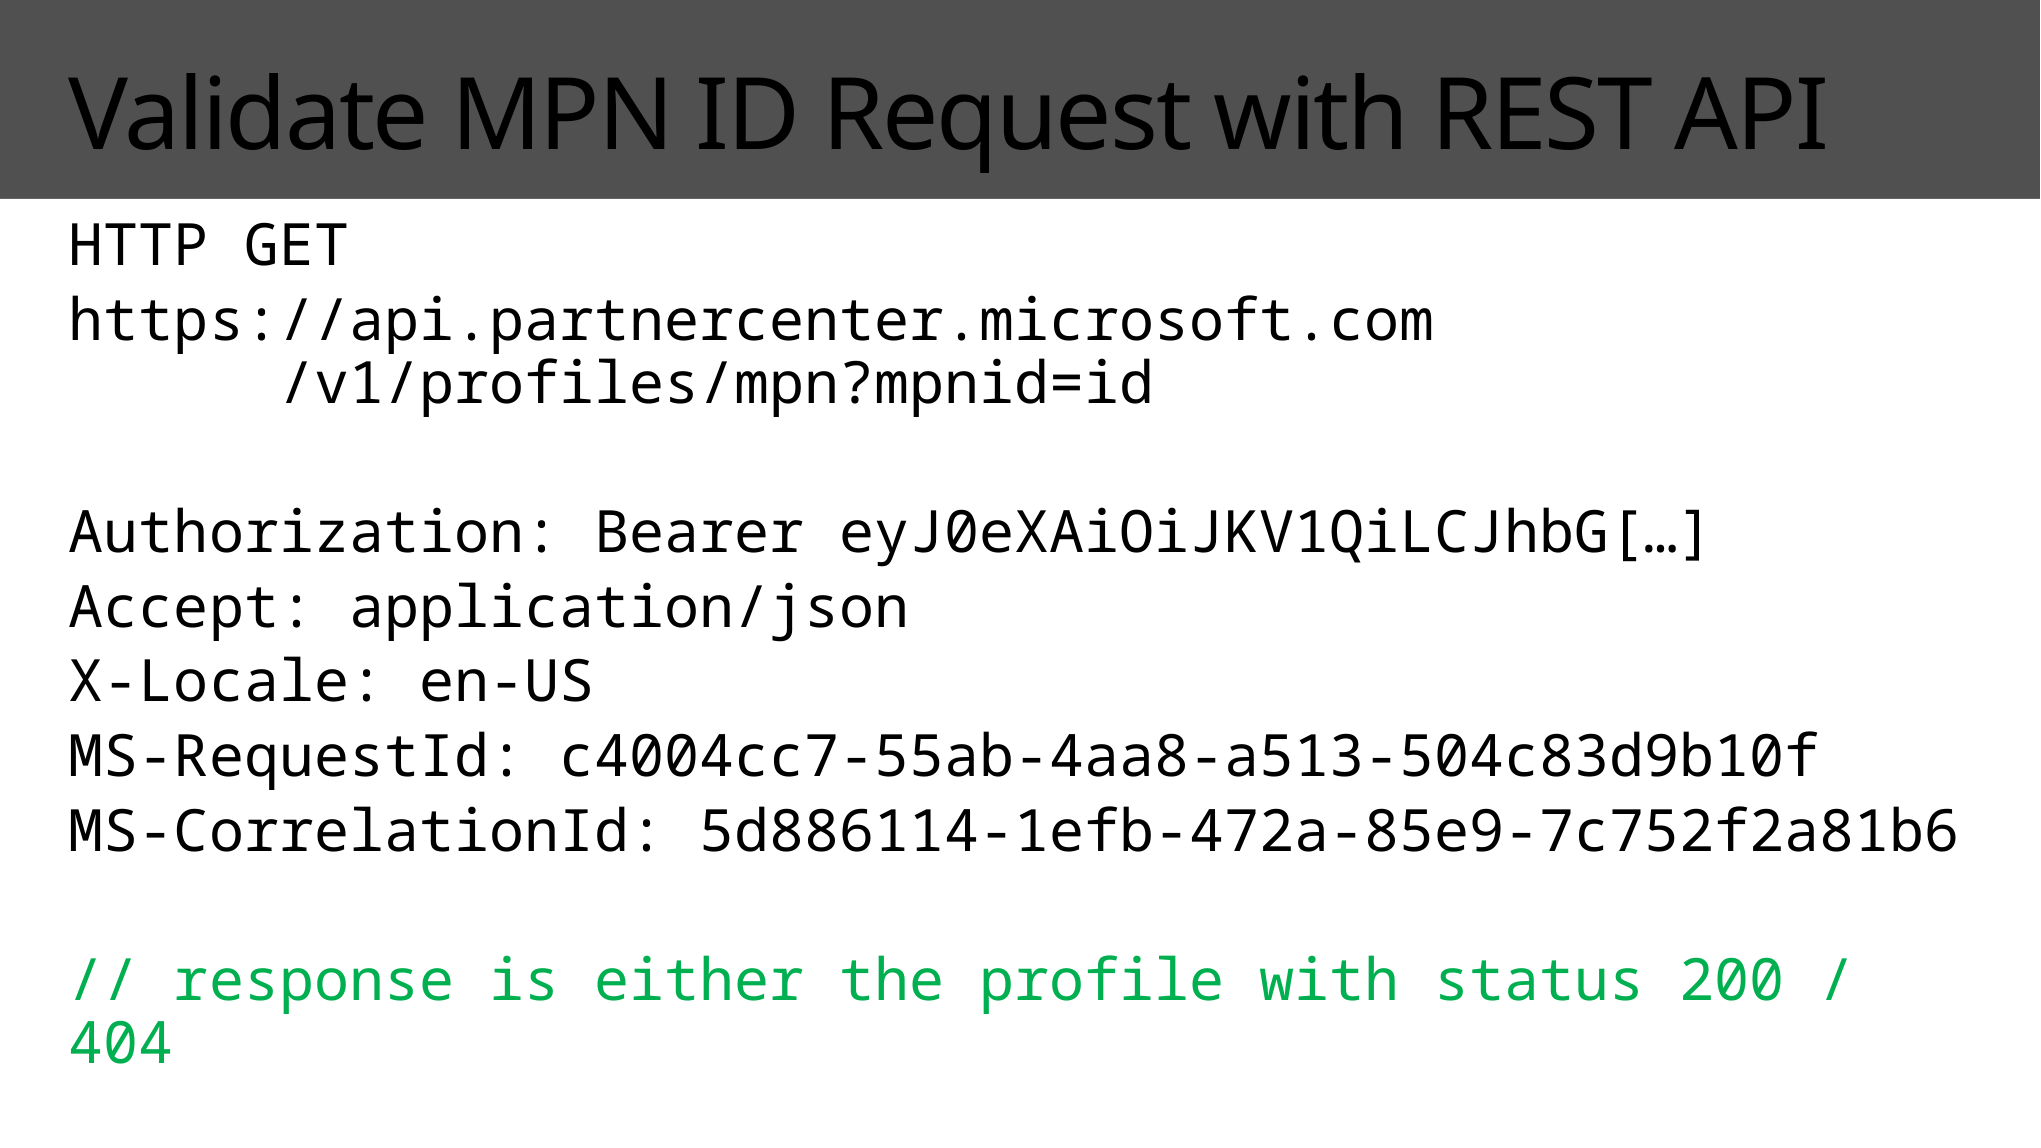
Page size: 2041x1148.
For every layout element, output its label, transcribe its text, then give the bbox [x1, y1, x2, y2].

list HTTP GET https://api.partnercenter.microsoft.com /v1/profiles/mpn?mpnid=id Authorization: Bearer eyJ0eXAiOiJKV1QiLCJhbG[…] Accept: application/json X-Locale: en-US MS-RequestId: c4004cc7-55ab-4aa8-a513-504c83d9b10f MS-CorrelationId: 5d886114-1efb-472a-85e9-7c752f2a81b6 // response is either the profile with status 200 / 404 [45, 200, 1996, 1058]
title Validate MPN ID Request with REST API [45, 48, 1996, 199]
